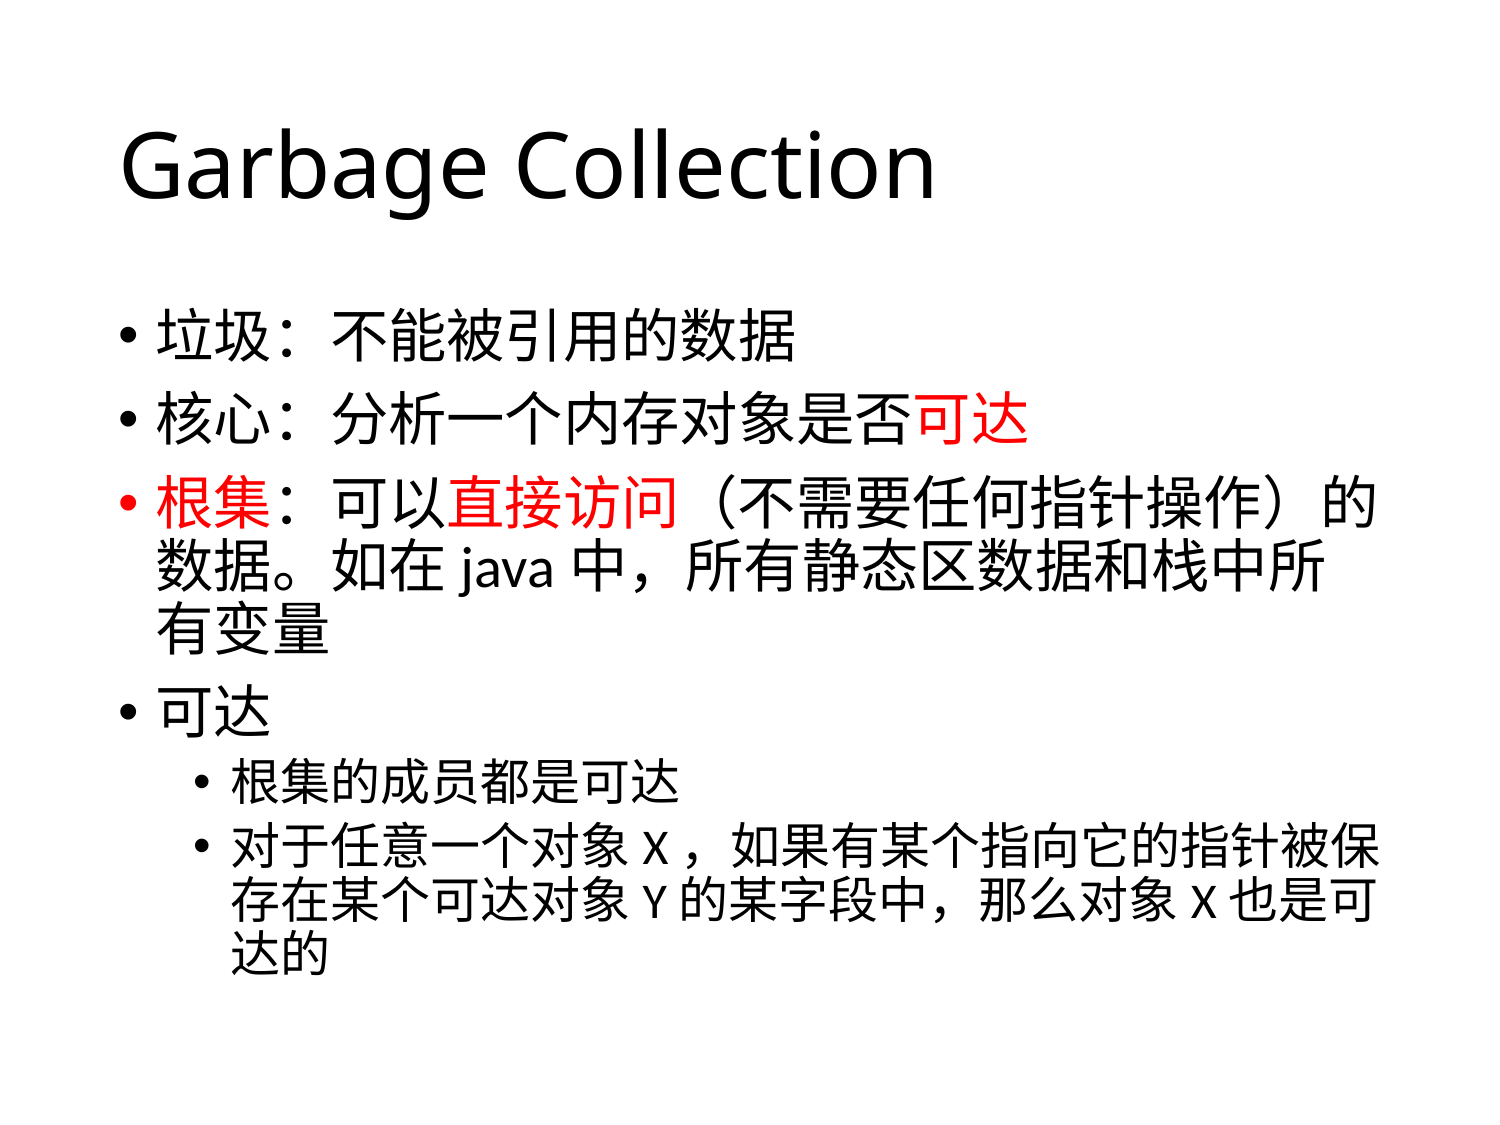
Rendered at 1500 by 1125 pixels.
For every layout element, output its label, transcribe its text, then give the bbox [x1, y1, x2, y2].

title Garbage Collection [103, 59, 1397, 278]
list 垃圾：不能被引用的数据 核心：分析一个内存对象是否可达 根集：可以直接访问（不需要任何指针操作）的数据。如在java中，所有静态区数据和栈中所有变量 可达 根集的成员都是可达 对于任意一个对象X，如果有某个指向它的指针被保存在某个可达对象Y的某字段中，那么对象X也是可达的 [103, 299, 1397, 1066]
